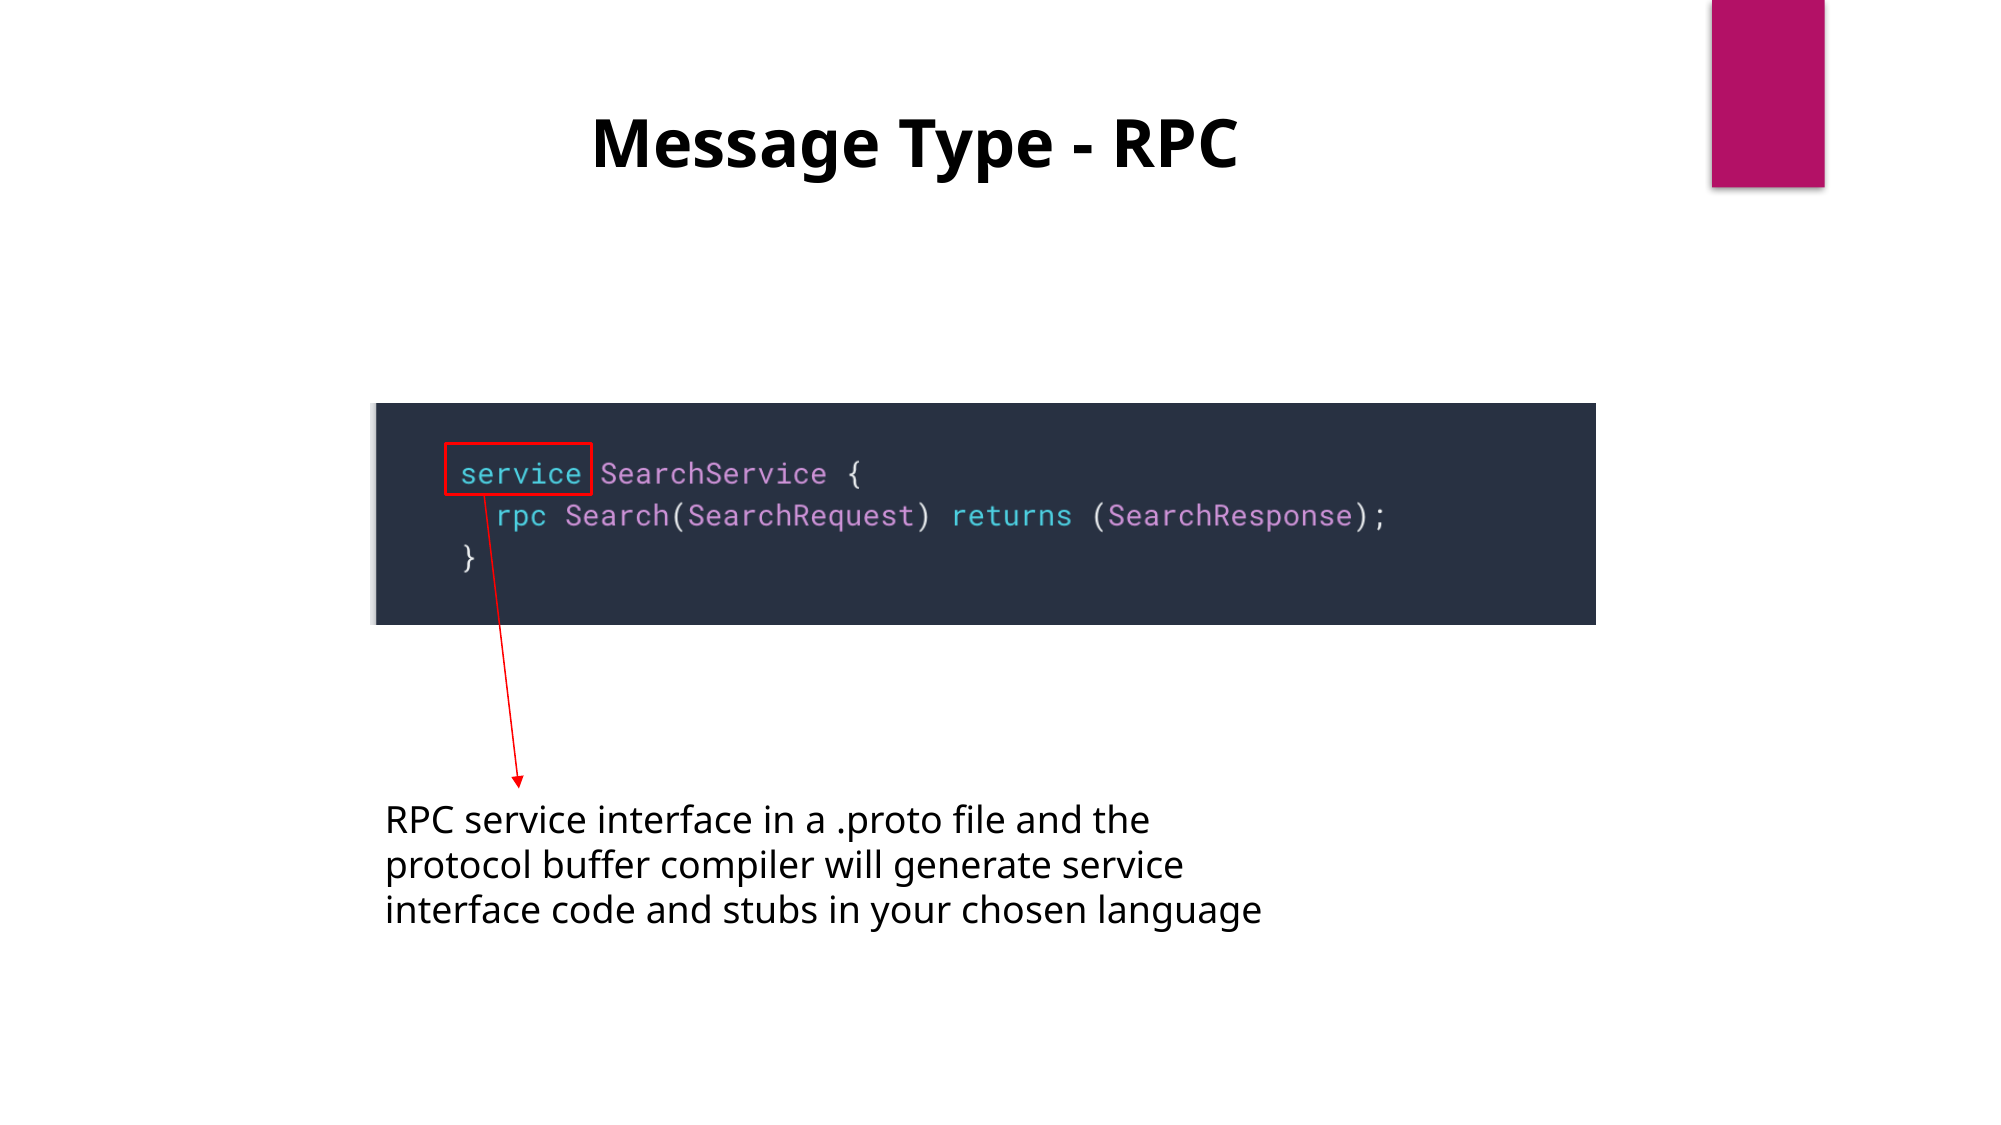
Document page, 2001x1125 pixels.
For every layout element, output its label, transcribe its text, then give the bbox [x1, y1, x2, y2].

text_box RPC service interface in a .proto file and the protocol buffer compiler will generate service interface code and stubs in your chosen language [370, 788, 1306, 939]
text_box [483, 494, 520, 789]
picture [370, 403, 1596, 625]
text_box Message Type - RPC [575, 93, 1575, 188]
